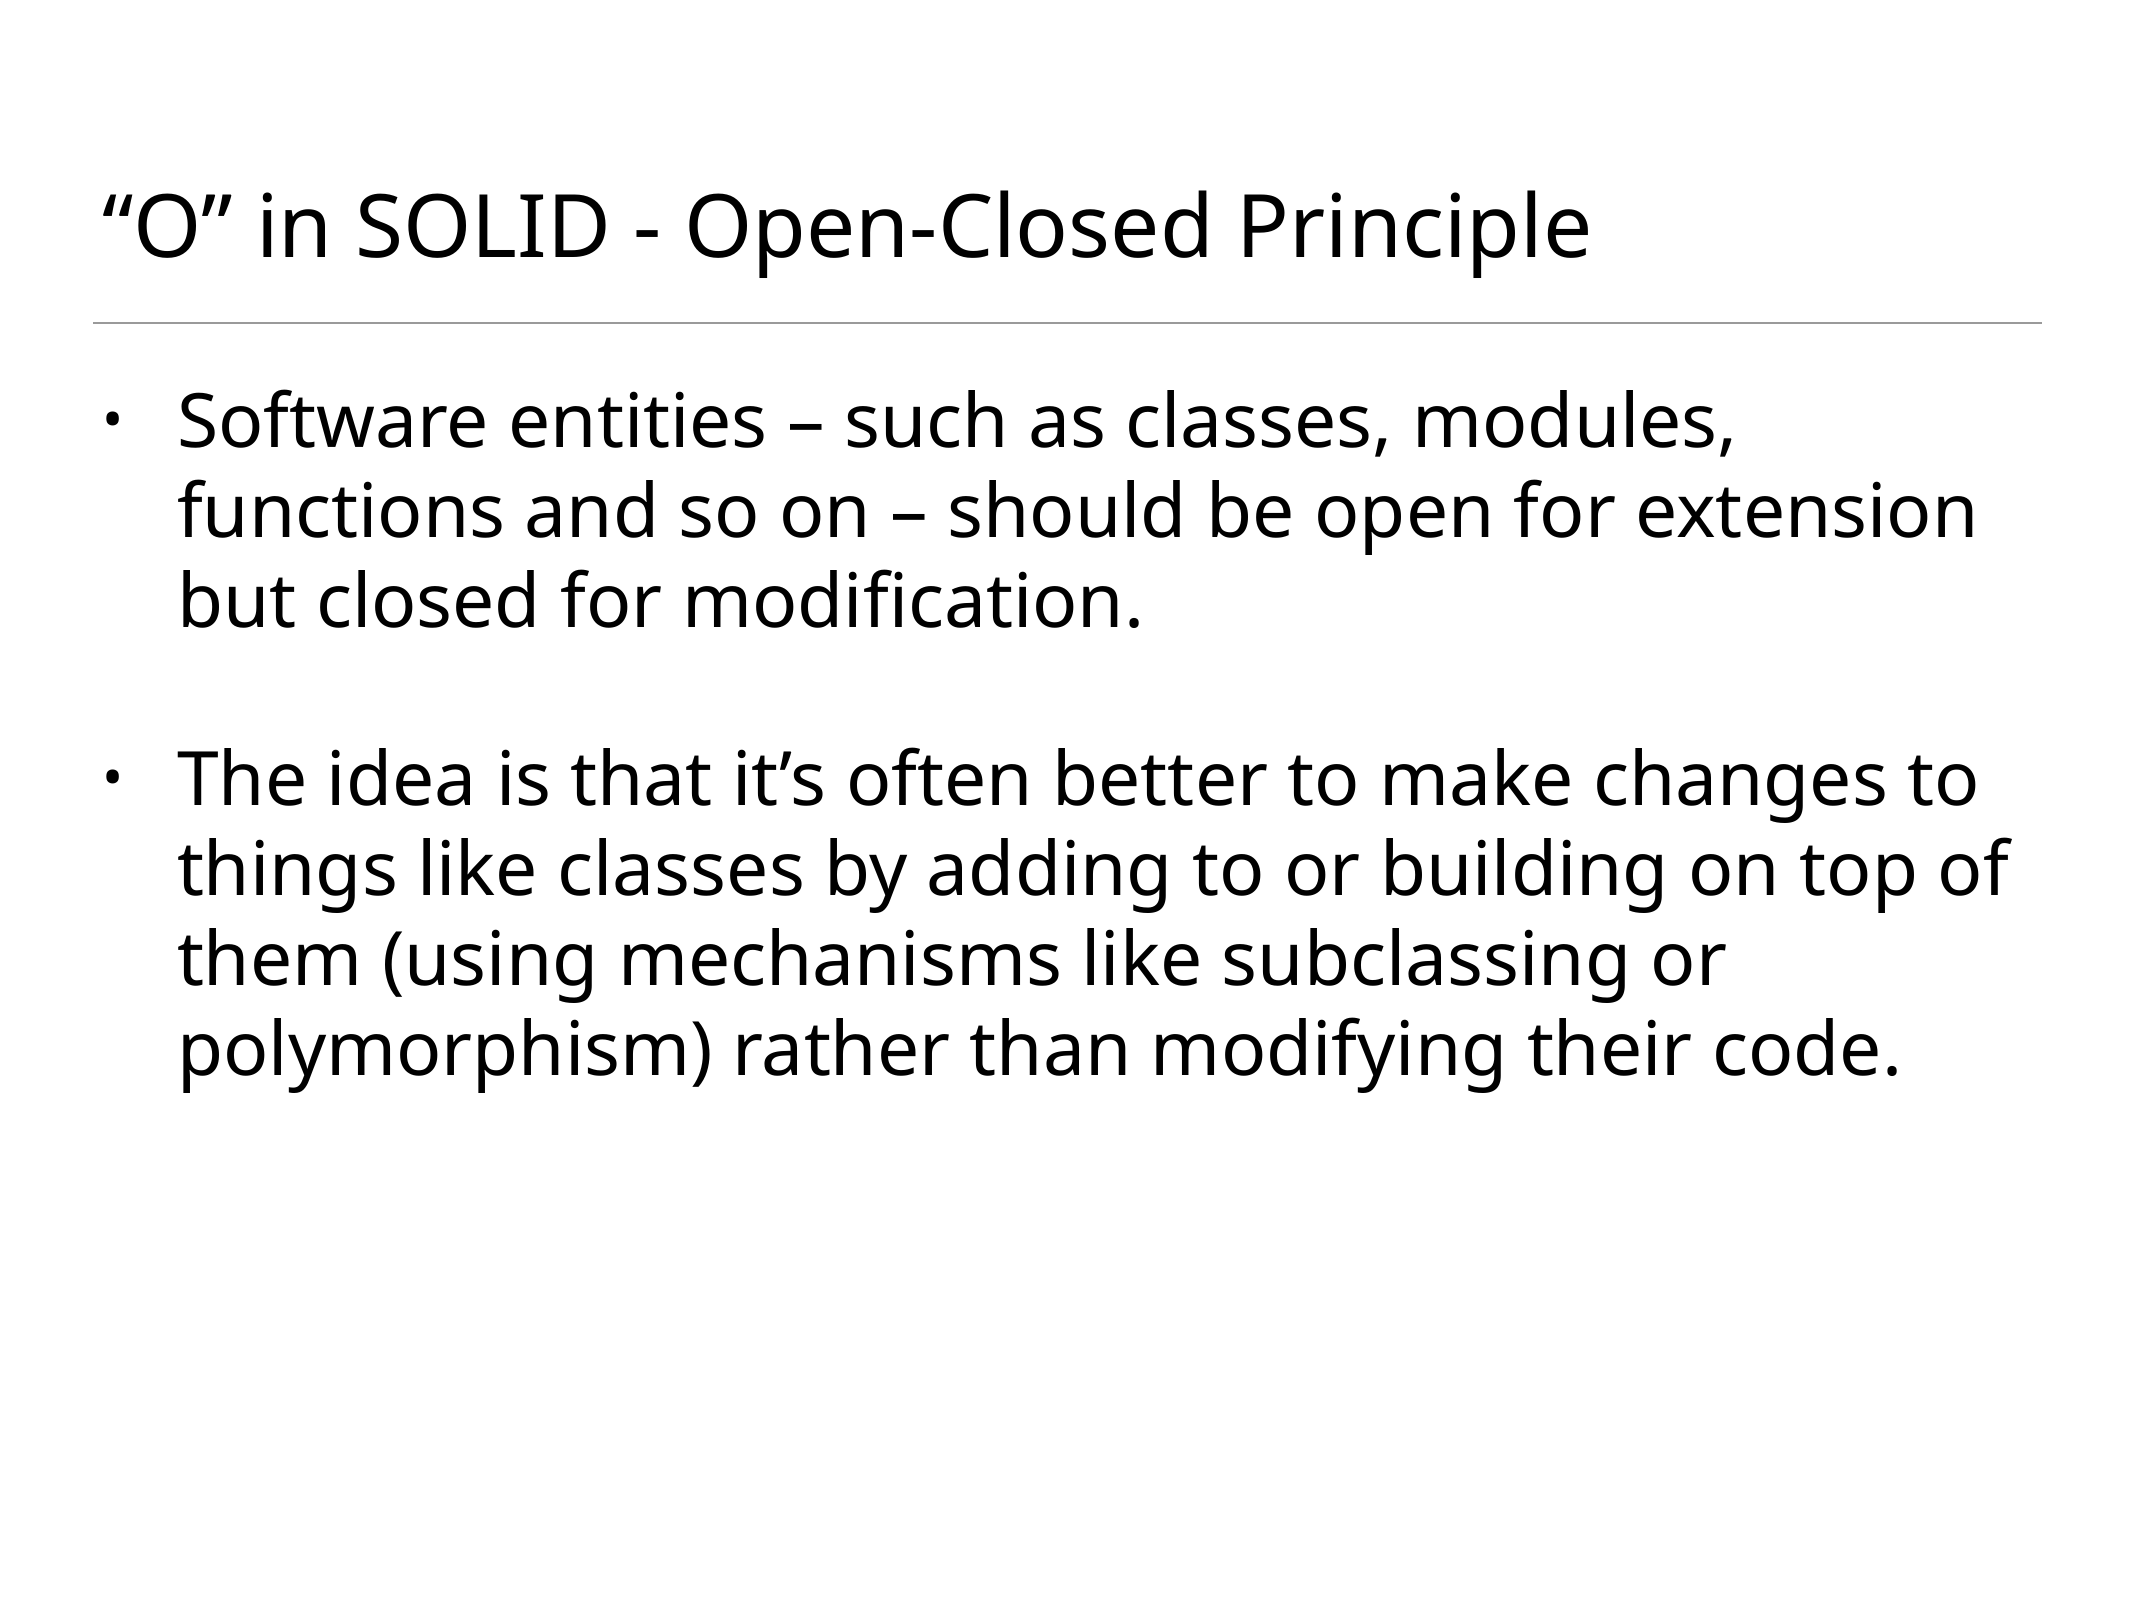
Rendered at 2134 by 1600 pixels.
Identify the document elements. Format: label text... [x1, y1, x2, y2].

list Software entities – such as classes, modules, functions and so on – should be open for extension but closed for modification. The idea is that it’s often better to make changes to things like classes by adding to or building on top of them (using mechanisms like subclassing or polymorphism) rather than modifying their code. [93, 364, 2041, 1459]
title “O” in SOLID - Open-Closed Principle [93, 53, 2041, 284]
